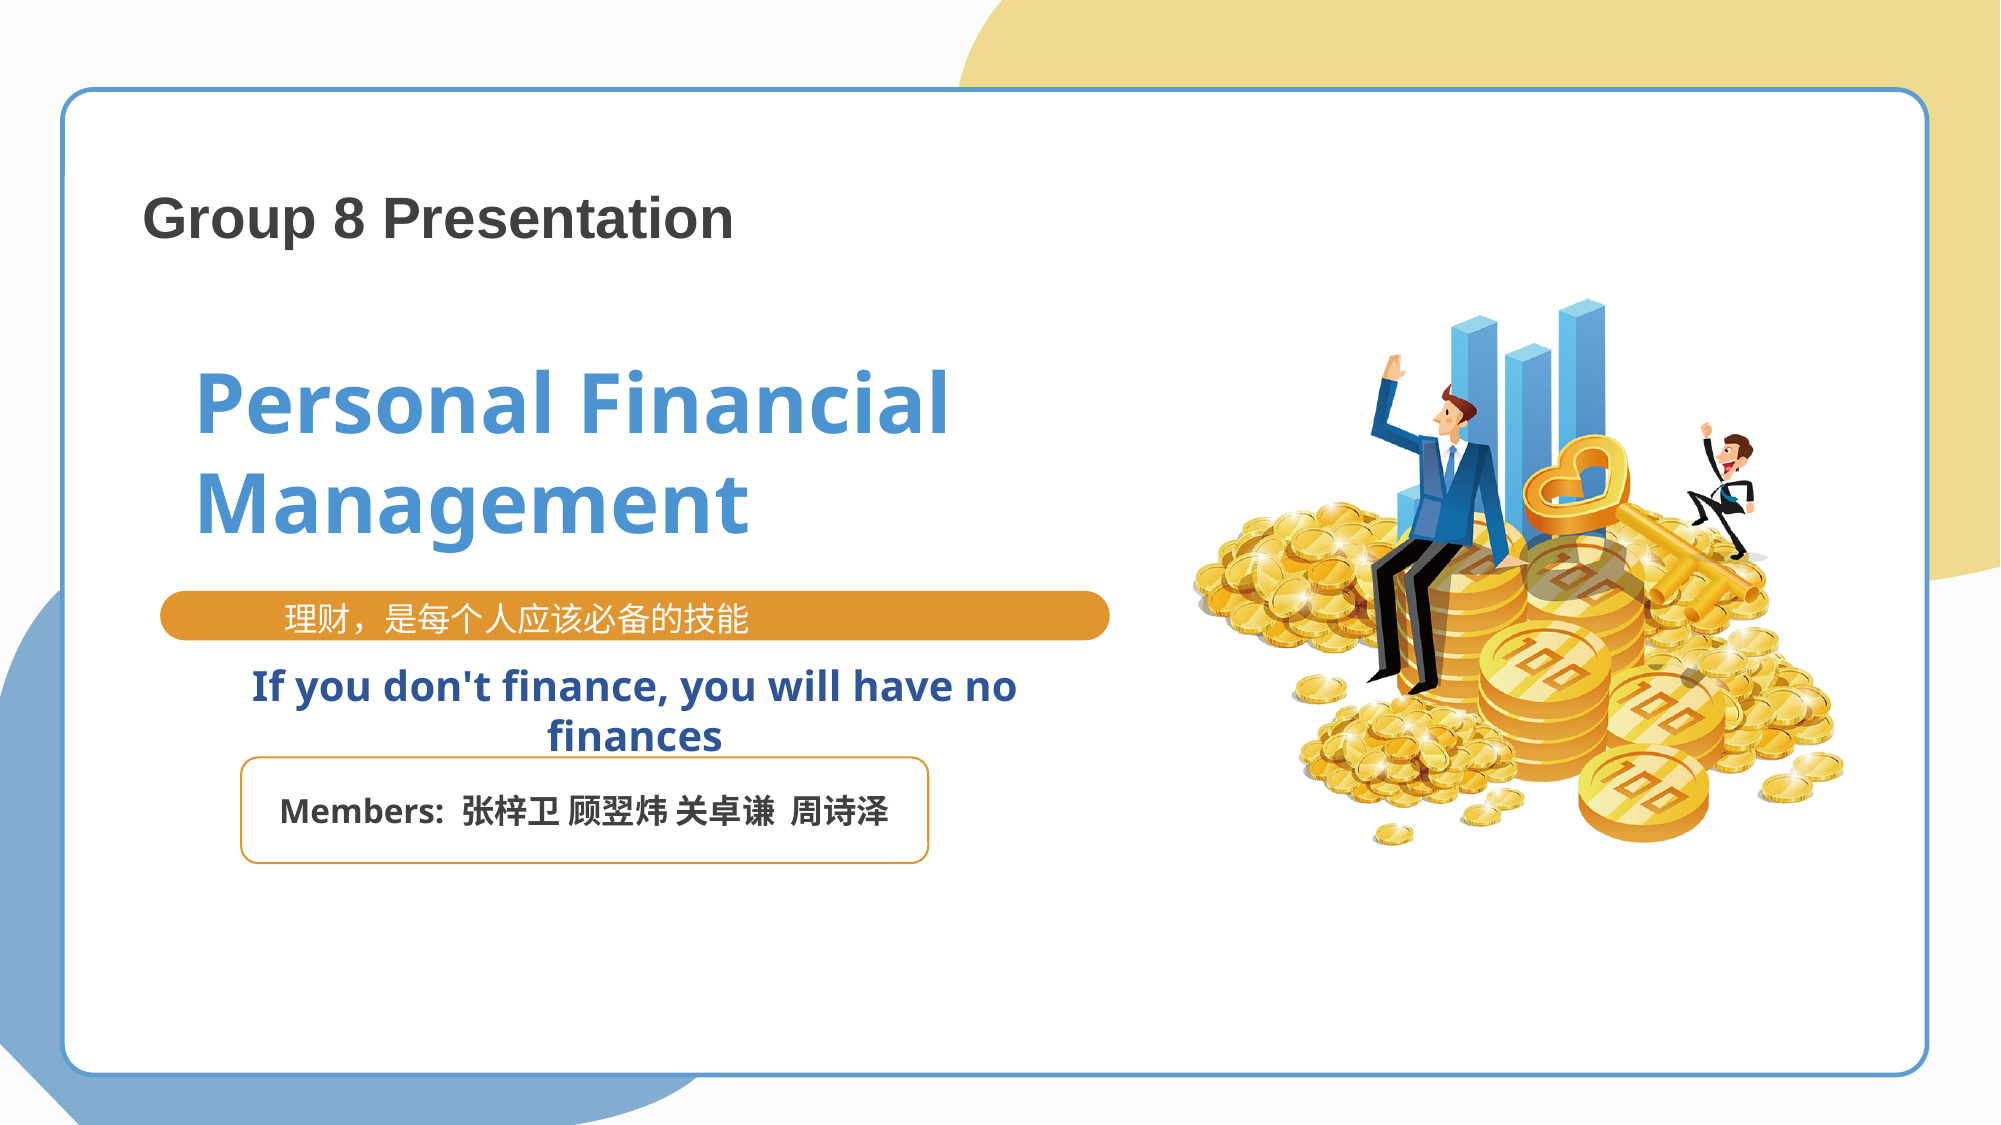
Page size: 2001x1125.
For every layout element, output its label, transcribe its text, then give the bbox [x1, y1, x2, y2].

text_box [159, 589, 1111, 642]
text_box 理财，是每个人应该必备的技能 [270, 590, 1000, 646]
text_box Group 8 Presentation [127, 173, 756, 266]
text_box [0, 587, 701, 1125]
text_box [957, 0, 2000, 582]
text_box Personal Financial Management [178, 342, 971, 464]
text_box [61, 88, 1929, 1076]
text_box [241, 757, 929, 864]
text_box If you don't finance, you will have no finances [169, 660, 1101, 760]
picture [1141, 197, 1876, 928]
